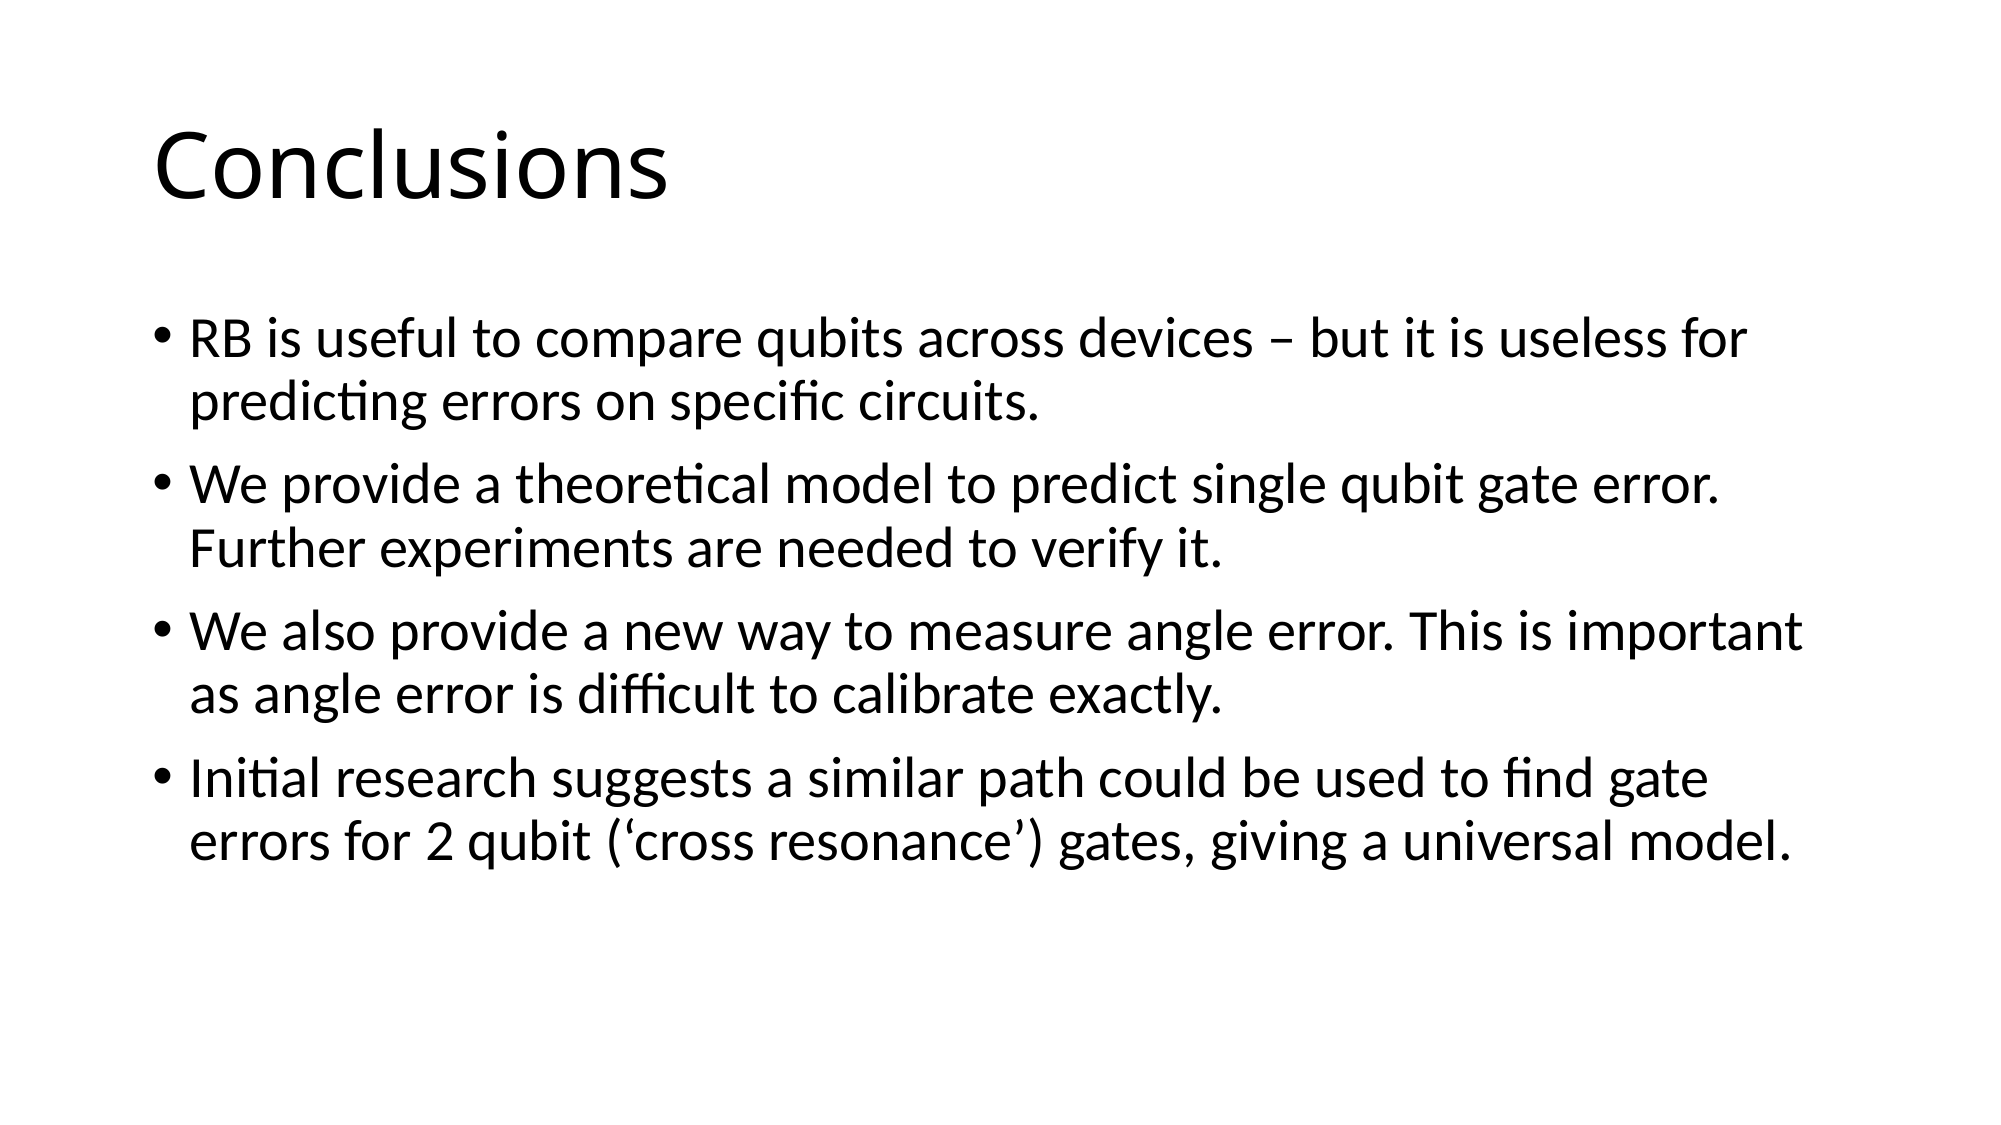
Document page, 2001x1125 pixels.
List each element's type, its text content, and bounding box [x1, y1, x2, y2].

title Conclusions [137, 59, 1863, 278]
list RB is useful to compare qubits across devices – but it is useless for predicting errors on specific circuits. We provide a theoretical model to predict single qubit gate error. Further experiments are needed to verify it. We also provide a new way to measure angle error. This is important as angle error is difficult to calibrate exactly. Initial research suggests a similar path could be used to find gate errors for 2 qubit (‘cross resonance’) gates, giving a universal model. [137, 299, 1863, 1014]
